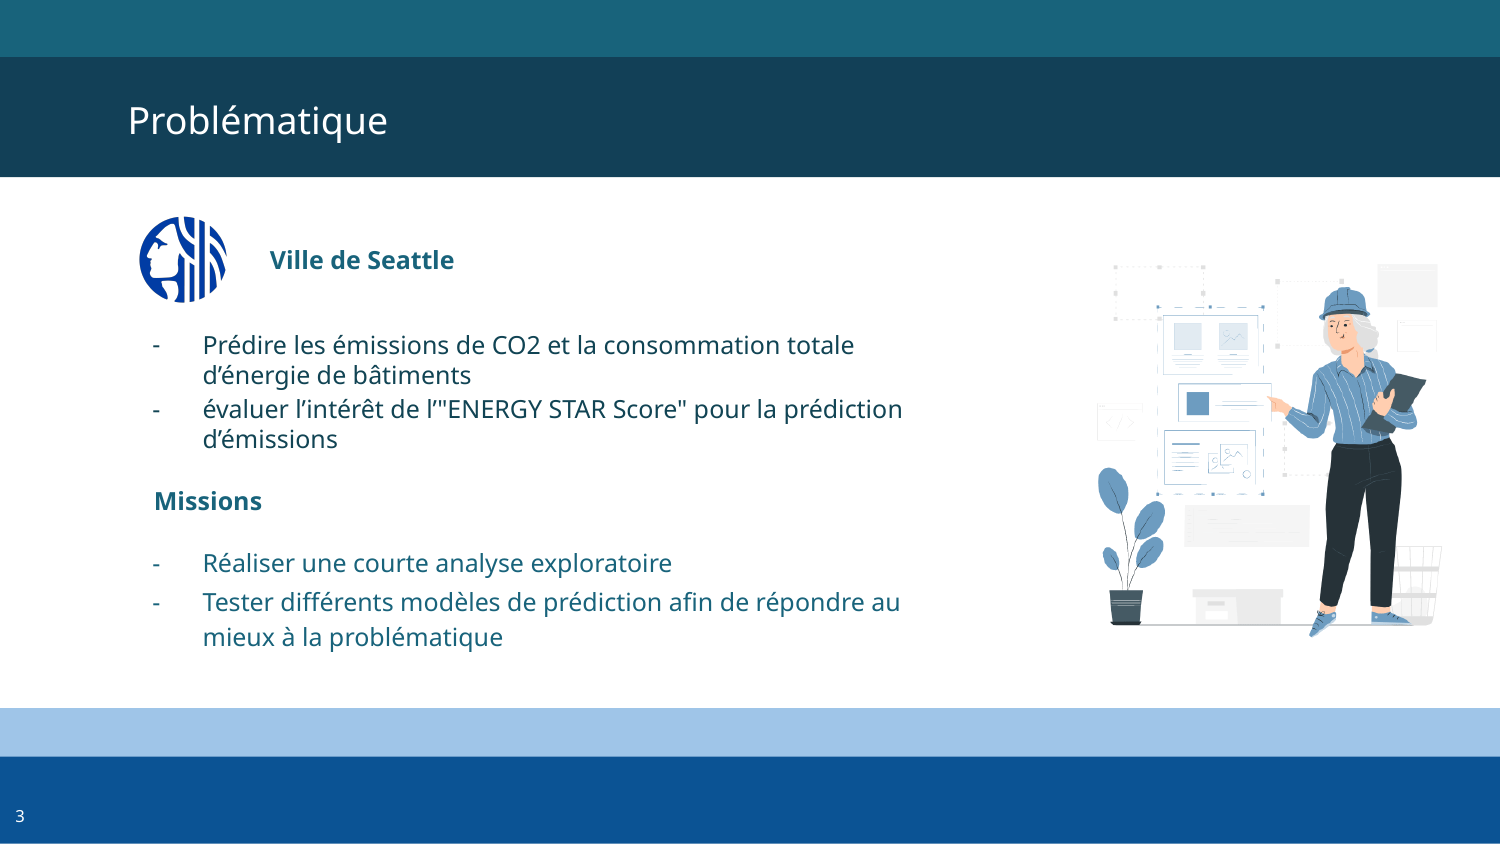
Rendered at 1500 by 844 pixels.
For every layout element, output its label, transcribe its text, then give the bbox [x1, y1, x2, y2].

picture [1045, 225, 1473, 654]
text_box Réaliser une courte analyse exploratoire Tester différents modèles de prédiction afin de répondre au mieux à la problématique [112, 528, 1019, 666]
text_box Missions [138, 470, 1039, 531]
picture [138, 215, 228, 305]
text_box Prédire les émissions de CO2 et la consommation totale d’énergie de bâtiments évaluer l’intérêt de l’"ENERGY STAR Score" pour la prédiction d’émissions [112, 314, 978, 469]
text_box Ville de Seattle [248, 229, 741, 290]
title Problématique [112, 56, 1195, 182]
slide_number ‹#› [0, 790, 49, 844]
